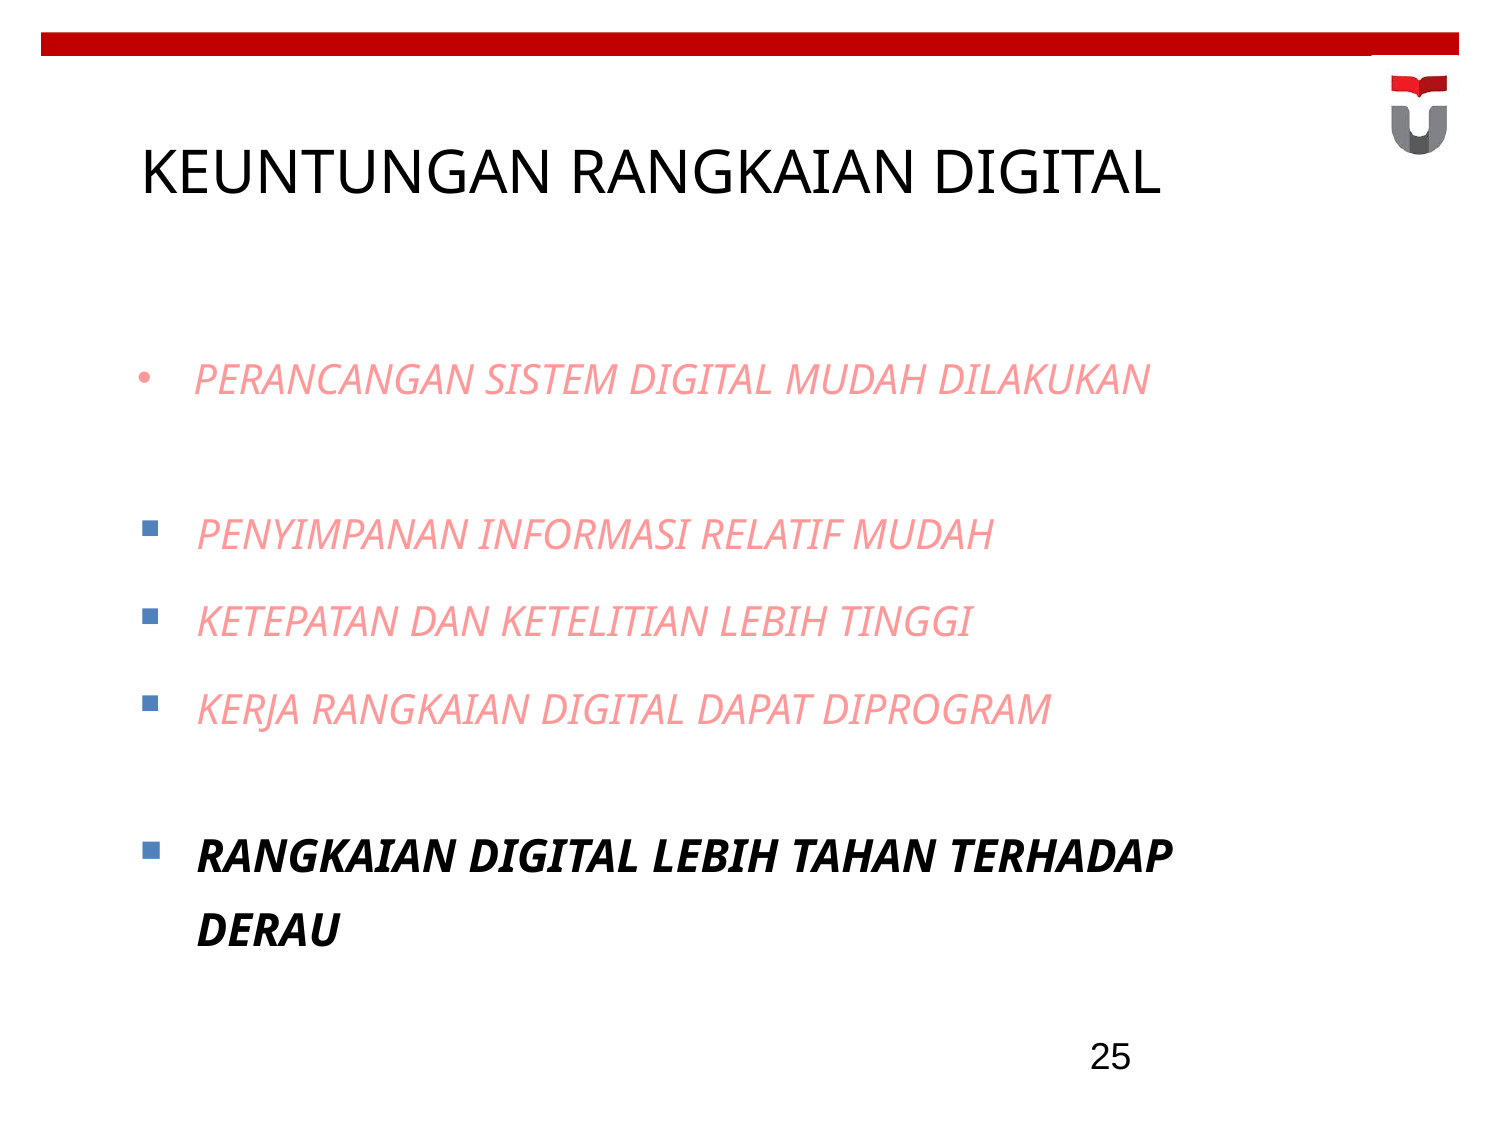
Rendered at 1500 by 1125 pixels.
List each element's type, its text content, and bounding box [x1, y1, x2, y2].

title KEUNTUNGAN RANGKAIAN DIGITAL [125, 113, 1400, 227]
list PERANCANGAN SISTEM DIGITAL MUDAH DILAKUKAN [122, 345, 1459, 414]
text_box KETEPATAN DAN KETELITIAN LEBIH TINGGI [124, 587, 1388, 663]
picture [1371, 55, 1459, 174]
slide_number 25 [1074, 1024, 1425, 1100]
text_box PENYIMPANAN INFORMASI RELATIF MUDAH [124, 499, 1388, 563]
text_box RANGKAIAN DIGITAL LEBIH TAHAN TERHADAP DERAU [125, 799, 1225, 963]
text_box KERJA RANGKAIAN DIGITAL DAPAT DIPROGRAM [124, 675, 1388, 775]
